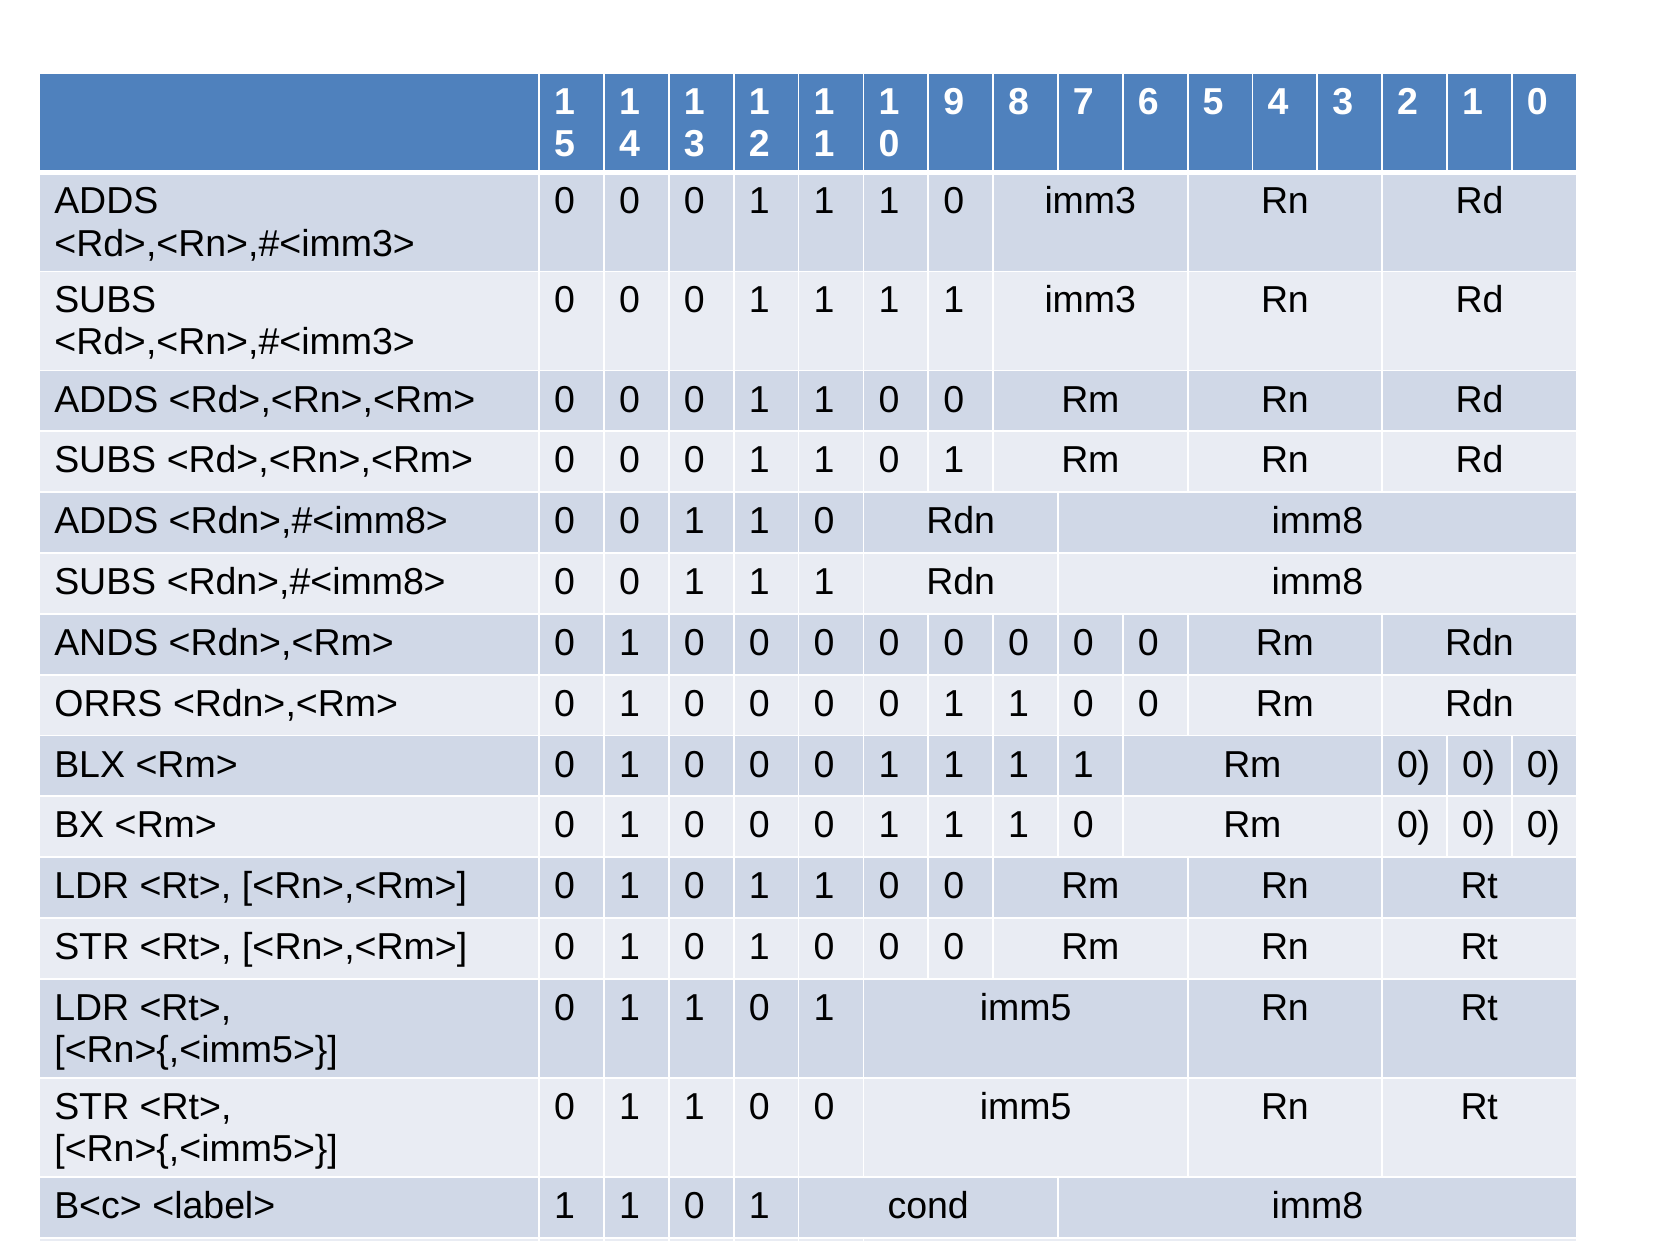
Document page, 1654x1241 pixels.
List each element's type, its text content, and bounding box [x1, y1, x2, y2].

table_cell 1 [735, 272, 798, 370]
table_cell 0 [670, 797, 733, 856]
table_cell LDR <Rt>, [<Rn>,<Rm>] [40, 858, 538, 917]
table_cell 0 [864, 371, 927, 430]
table_cell 1 [929, 272, 992, 370]
table_cell 0 [799, 919, 863, 978]
table_cell 0 [540, 676, 603, 735]
table_cell 1 [605, 615, 668, 674]
table_header 9 [929, 74, 992, 170]
table_cell 1 [735, 175, 798, 271]
table_cell 0 [1124, 615, 1187, 674]
table_cell Rn [1189, 432, 1381, 491]
table_cell 1 [735, 858, 798, 917]
table_cell 0 [929, 175, 992, 271]
table_cell 0 [605, 493, 668, 552]
table_cell Rn [1189, 858, 1381, 917]
table_cell 0 [540, 797, 603, 856]
table_cell Rd [1383, 272, 1576, 370]
table_cell 1 [670, 554, 733, 613]
table_cell 0 [799, 676, 863, 735]
table_cell 0 [670, 175, 733, 271]
table_cell 1 [864, 736, 927, 795]
table_cell 1 [799, 858, 863, 917]
table_cell 1 [605, 797, 668, 856]
table_cell Rt [1383, 858, 1576, 917]
table_cell 0 [540, 1079, 603, 1176]
table_header 4 [1253, 74, 1316, 170]
table_cell imm3 [994, 175, 1187, 271]
table_cell 1 [735, 554, 798, 613]
table_cell ANDS <Rdn>,<Rm> [40, 615, 538, 674]
table_cell 1 [864, 175, 927, 271]
table_cell BX <Rm> [40, 797, 538, 856]
table_cell 0 [799, 736, 863, 795]
table_cell imm8 [1059, 554, 1576, 613]
table_cell 0 [735, 736, 798, 795]
table_header 5 [1189, 74, 1252, 170]
table_cell Rm [1189, 615, 1381, 674]
table_cell Rm [994, 919, 1187, 978]
table_cell 1 [799, 554, 863, 613]
table_cell Rn [1189, 980, 1381, 1077]
table_cell 0 [1059, 676, 1122, 735]
table_cell 1 [1059, 736, 1122, 795]
table_header 11 [799, 74, 863, 170]
table_cell Rn [1189, 919, 1381, 978]
table_cell 0 [605, 554, 668, 613]
table_cell Rn [1189, 1079, 1381, 1176]
table_cell 0 [540, 615, 603, 674]
table_cell 0 [735, 615, 798, 674]
table_cell 1 [929, 797, 992, 856]
table_cell 0 [670, 736, 733, 795]
table_header 8 [994, 74, 1057, 170]
table_cell SUBS <Rd>,<Rn>,#<imm3> [40, 272, 538, 370]
table_cell 1 [929, 676, 992, 735]
table_cell 1 [994, 797, 1057, 856]
table_cell ADDS <Rdn>,#<imm8> [40, 493, 538, 552]
table_header [40, 74, 538, 170]
table_cell 0 [605, 175, 668, 271]
table_cell 1 [799, 272, 863, 370]
table_cell imm8 [1059, 1178, 1576, 1237]
table_header 3 [1318, 74, 1381, 170]
table_cell 1 [735, 1178, 798, 1237]
table_cell SUBS <Rdn>,#<imm8> [40, 554, 538, 613]
table_cell imm3 [994, 272, 1187, 370]
table_cell 0 [799, 1079, 863, 1176]
table_cell 1 [605, 858, 668, 917]
table_cell Rdn [864, 493, 1057, 552]
table_cell 0 [864, 919, 927, 978]
table_cell 1 [864, 797, 927, 856]
table_cell 0 [605, 272, 668, 370]
table_cell Rd [1383, 175, 1576, 271]
table_header 6 [1124, 74, 1187, 170]
table_cell 0 [929, 615, 992, 674]
table_cell 1 [605, 919, 668, 978]
table_cell 0 [540, 175, 603, 271]
table_cell 1 [670, 980, 733, 1077]
table_cell Rm [1124, 736, 1381, 795]
table_cell ADDS <Rd>,<Rn>,#<imm3> [40, 175, 538, 271]
table_cell 0 [540, 736, 603, 795]
table_cell 1 [605, 676, 668, 735]
table_cell 0 [540, 432, 603, 491]
table_cell 0 [605, 432, 668, 491]
table_cell 0 [1059, 615, 1122, 674]
table_cell 1 [605, 736, 668, 795]
table_cell 0 [540, 554, 603, 613]
table_cell 0) [1513, 797, 1576, 856]
table_cell 0 [540, 371, 603, 430]
table_cell 0 [670, 858, 733, 917]
table_cell BLX <Rm> [40, 736, 538, 795]
table_cell imm5 [864, 980, 1187, 1077]
table_cell 1 [670, 1079, 733, 1176]
table_cell 0 [605, 371, 668, 430]
table_cell 0 [735, 676, 798, 735]
table_cell 0 [929, 371, 992, 430]
table_cell Rd [1383, 432, 1576, 491]
table_cell Rm [1124, 797, 1381, 856]
table_cell 0) [1448, 797, 1511, 856]
table_cell 0 [864, 858, 927, 917]
table_cell Rt [1383, 1079, 1576, 1176]
table_cell imm5 [864, 1079, 1187, 1176]
table_cell 1 [929, 432, 992, 491]
table_cell 0 [1124, 676, 1187, 735]
table_header 1 [1448, 74, 1511, 170]
table_cell 0 [929, 858, 992, 917]
table_cell 1 [994, 676, 1057, 735]
table_cell ORRS <Rdn>,<Rm> [40, 676, 538, 735]
table_cell 1 [605, 1178, 668, 1237]
table_cell 0 [799, 615, 863, 674]
table_cell 0) [1448, 736, 1511, 795]
table_cell Rm [994, 432, 1187, 491]
table_cell Rn [1189, 175, 1381, 271]
table_cell Rt [1383, 980, 1576, 1077]
table_cell 1 [799, 980, 863, 1077]
table_cell 0 [670, 919, 733, 978]
table_cell 1 [994, 736, 1057, 795]
table_cell 0 [799, 493, 863, 552]
table_header 15 [540, 74, 603, 170]
table_cell 1 [735, 919, 798, 978]
table_cell LDR <Rt>, [<Rn>{,<imm5>}] [40, 980, 538, 1077]
table_cell 0 [670, 272, 733, 370]
table_cell Rm [1189, 676, 1381, 735]
table_cell 1 [670, 493, 733, 552]
table_cell 0) [1383, 736, 1446, 795]
table_cell 0 [670, 371, 733, 430]
table_cell Rm [994, 858, 1187, 917]
table_cell Rm [994, 371, 1187, 430]
table_cell 0 [735, 1079, 798, 1176]
table_cell ADDS <Rd>,<Rn>,<Rm> [40, 371, 538, 430]
table_cell B<c> <label> [40, 1178, 538, 1237]
table_cell 0 [540, 980, 603, 1077]
table_cell 0 [864, 615, 927, 674]
table_cell 0 [540, 919, 603, 978]
table_header 0 [1513, 74, 1576, 170]
table_cell 0 [799, 797, 863, 856]
table_cell Rn [1189, 371, 1381, 430]
table_cell 0 [864, 432, 927, 491]
table_cell Rdn [1383, 615, 1576, 674]
table_cell 1 [605, 980, 668, 1077]
table_cell 0 [929, 919, 992, 978]
table_cell 1 [799, 432, 863, 491]
table_cell 0) [1383, 797, 1446, 856]
table_cell Rt [1383, 919, 1576, 978]
table_cell 0 [540, 858, 603, 917]
table_cell 0 [864, 676, 927, 735]
table_cell SUBS <Rd>,<Rn>,<Rm> [40, 432, 538, 491]
table_cell Rdn [864, 554, 1057, 613]
table_cell 0 [994, 615, 1057, 674]
table_cell 1 [799, 175, 863, 271]
table_header 13 [670, 74, 733, 170]
table_header 2 [1383, 74, 1446, 170]
table_cell Rdn [1383, 676, 1576, 735]
table_cell cond [799, 1178, 1057, 1237]
table_cell 0 [1059, 797, 1122, 856]
table_cell 1 [605, 1079, 668, 1176]
table_cell STR <Rt>, [<Rn>{,<imm5>}] [40, 1079, 538, 1176]
table_header 14 [605, 74, 668, 170]
table_cell 0 [670, 1178, 733, 1237]
table_cell 1 [864, 272, 927, 370]
table_header 12 [735, 74, 798, 170]
table_cell 0 [735, 980, 798, 1077]
table_cell 1 [929, 736, 992, 795]
table_cell 0 [540, 493, 603, 552]
table_cell STR <Rt>, [<Rn>,<Rm>] [40, 919, 538, 978]
table_header 7 [1059, 74, 1122, 170]
table_cell 0 [735, 797, 798, 856]
table_header 10 [864, 74, 927, 170]
table_cell Rn [1189, 272, 1381, 370]
table_cell 1 [735, 371, 798, 430]
table_cell 0 [670, 615, 733, 674]
table_cell 1 [735, 432, 798, 491]
table_cell Rd [1383, 371, 1576, 430]
table_cell 0) [1513, 736, 1576, 795]
table_cell 0 [540, 272, 603, 370]
table_cell 1 [735, 493, 798, 552]
table_cell 1 [540, 1178, 603, 1237]
table_cell 1 [799, 371, 863, 430]
table_cell 0 [670, 432, 733, 491]
table_cell 0 [670, 676, 733, 735]
table_cell imm8 [1059, 493, 1576, 552]
